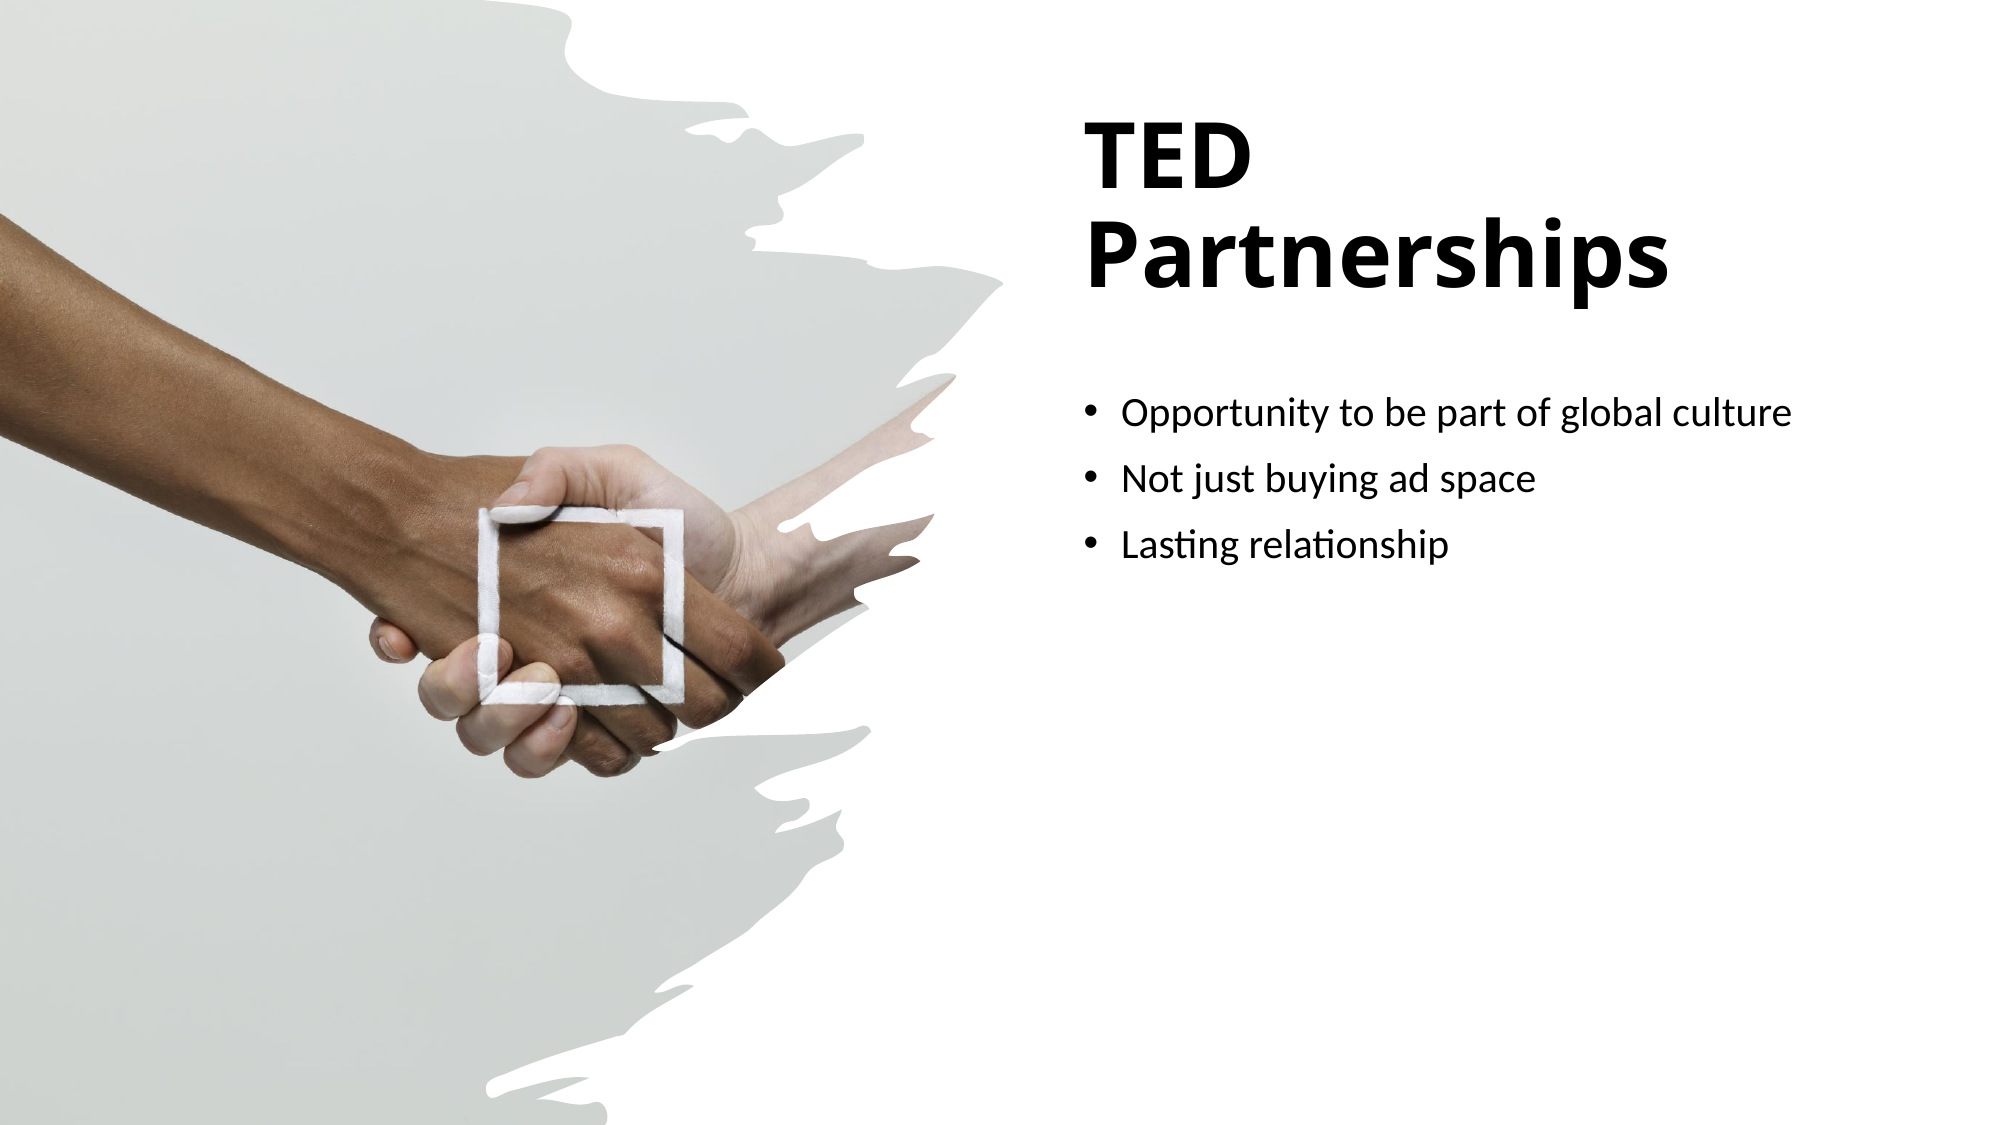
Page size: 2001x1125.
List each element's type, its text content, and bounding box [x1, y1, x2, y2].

text_box [1004, 0, 2000, 1125]
title TED Partnerships [1068, 59, 1863, 357]
list Opportunity to be part of global culture Not just buying ad space Lasting relationship [1068, 382, 1863, 1014]
picture [0, 0, 1004, 1125]
